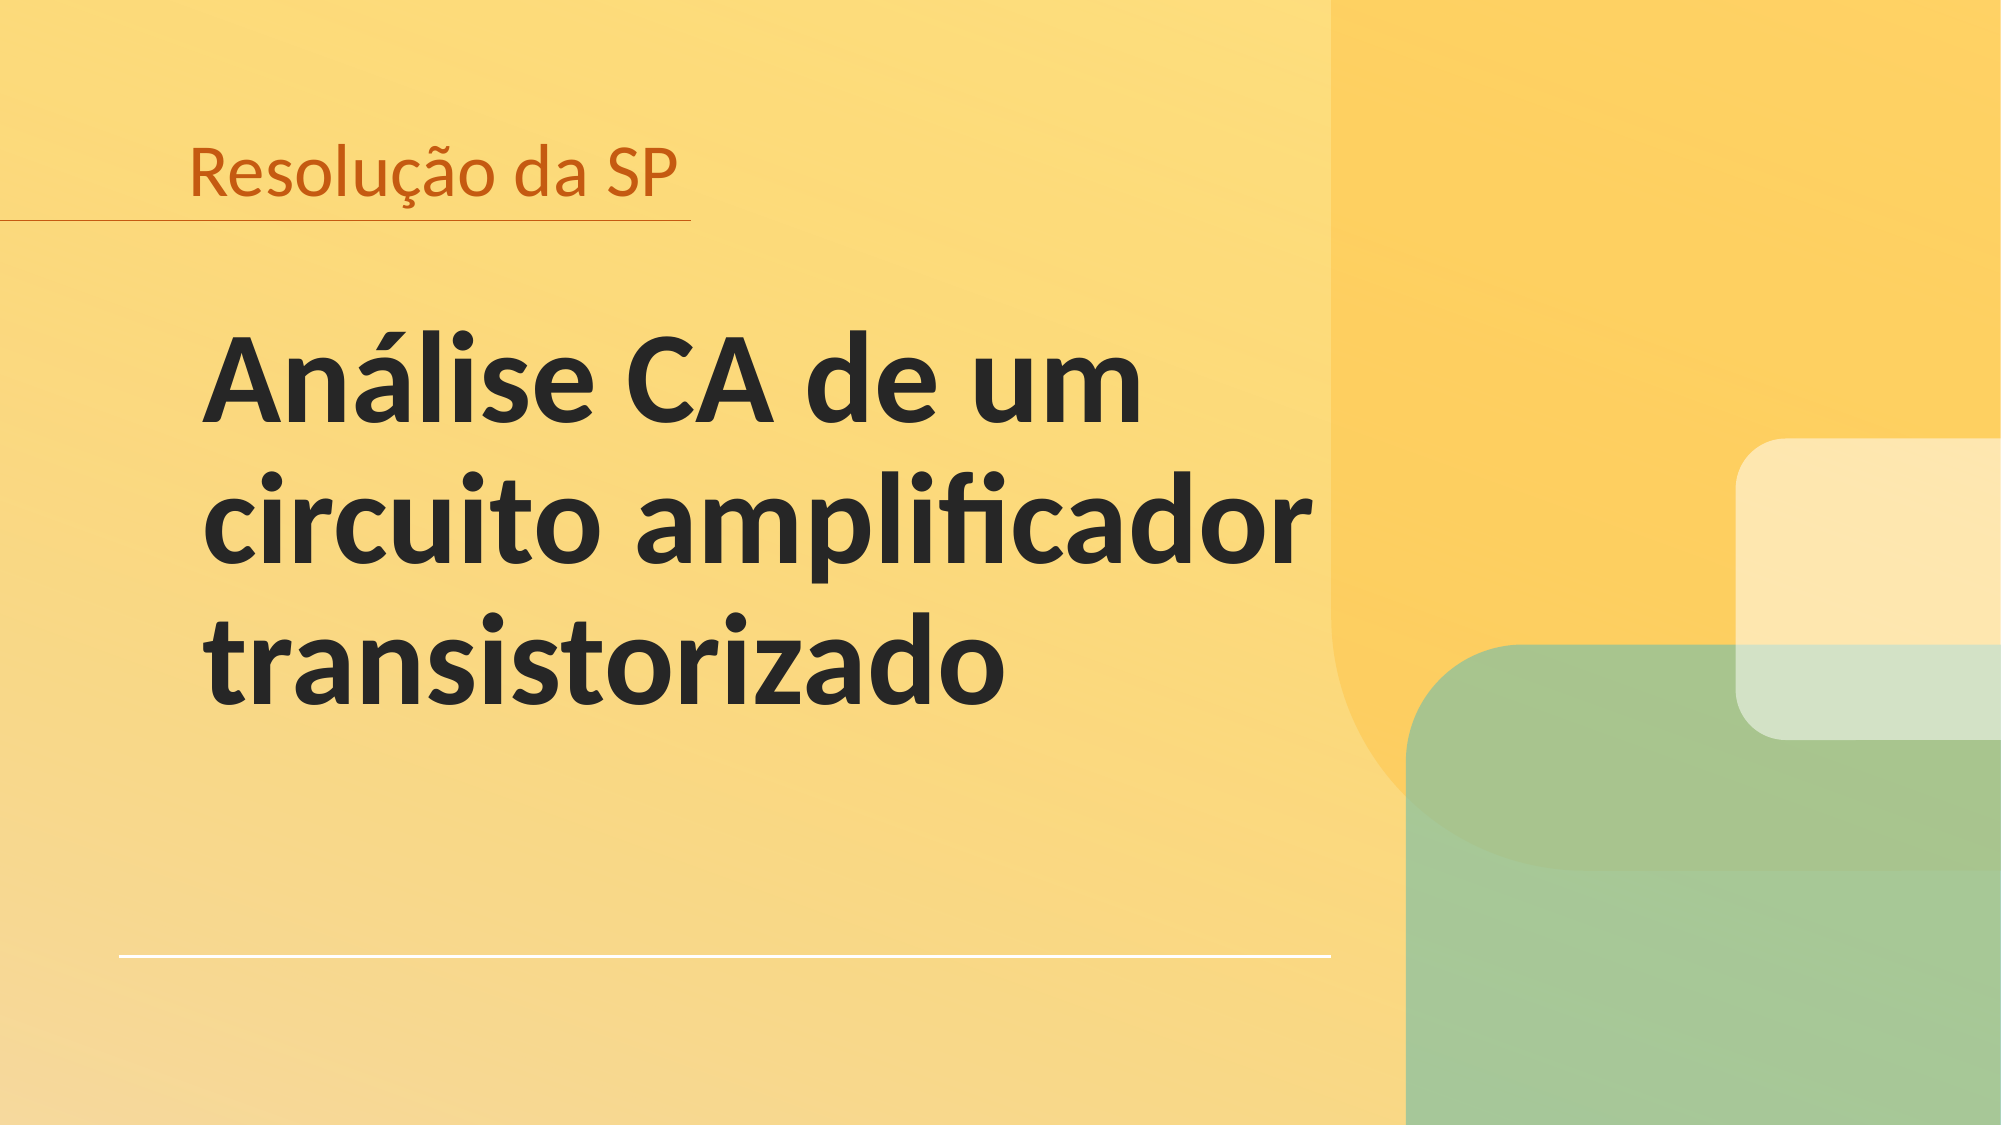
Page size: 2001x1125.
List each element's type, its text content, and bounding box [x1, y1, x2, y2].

list Análise CA de um circuito amplificador transistorizado [187, 302, 1332, 863]
